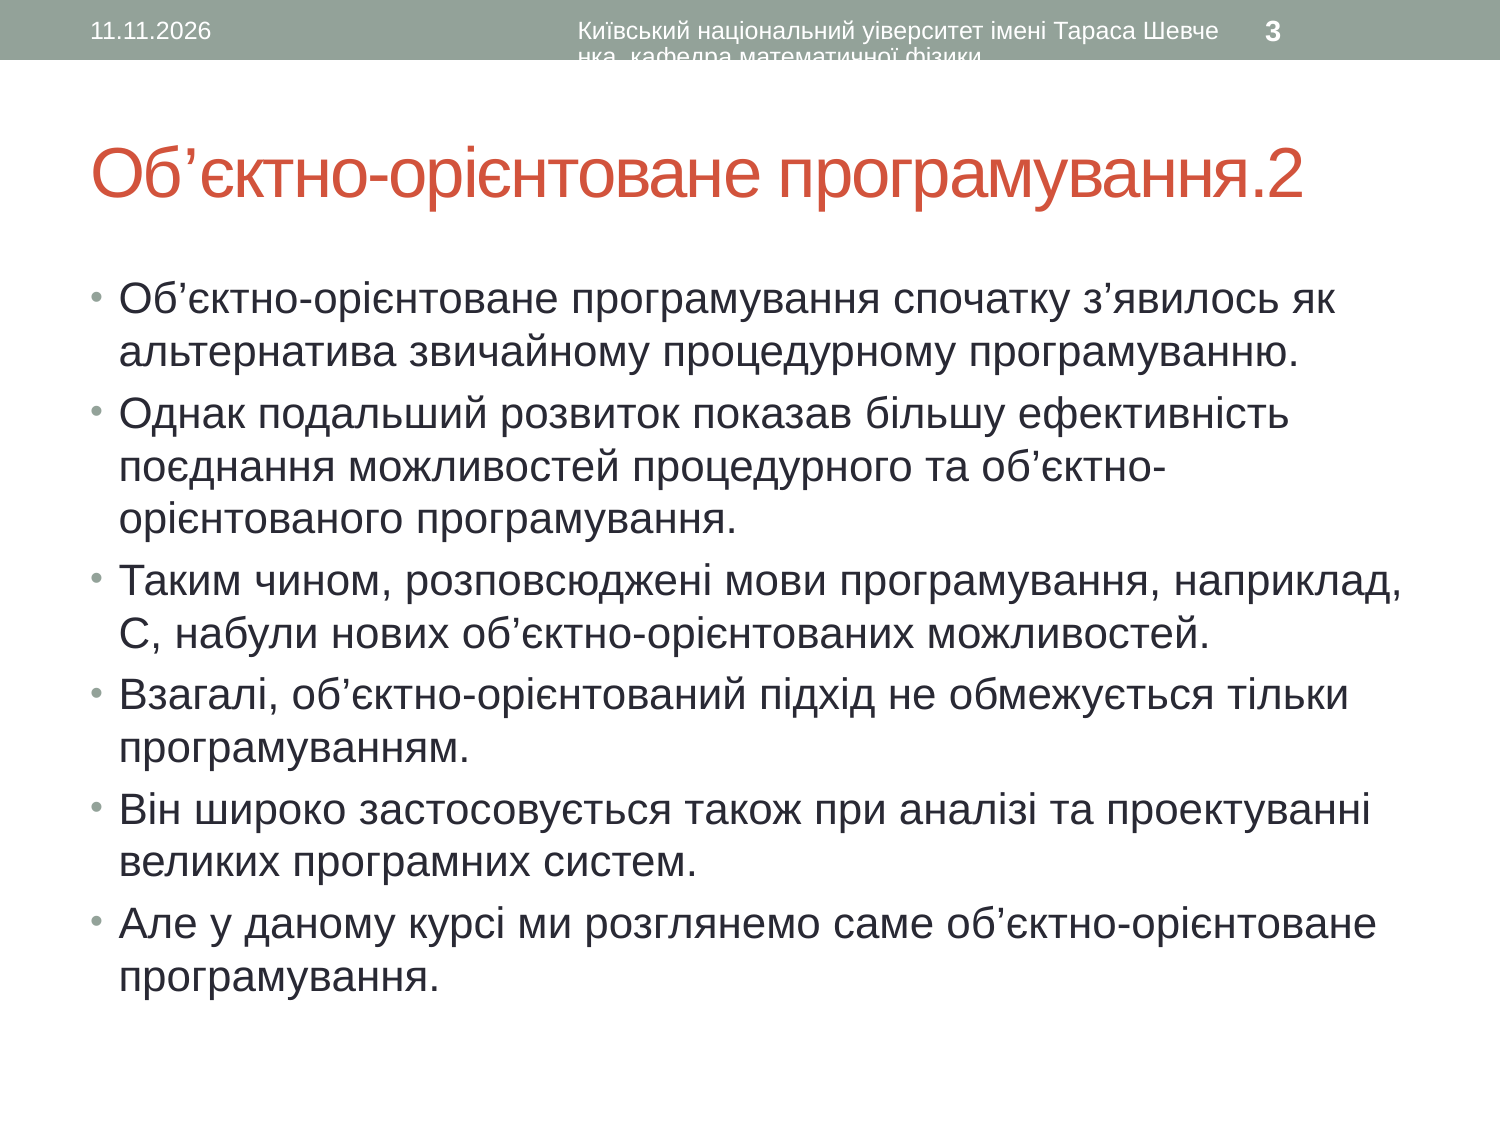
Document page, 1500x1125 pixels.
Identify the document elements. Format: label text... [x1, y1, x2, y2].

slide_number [75, 3, 550, 57]
slide_number 3 [1250, 3, 1425, 57]
footer Київський національний уіверситет імені Тараса Шевченка, кафедра математичної фізики [562, 3, 1238, 57]
list Об’єктно-орієнтоване програмування спочатку з’явилось як альтернатива звичайному процедурному програмуванню. Однак подальший розвиток показав більшу ефективність поєднання можливостей процедурного та об’єктно-орієнтованого програмування. Таким чином, розповсюджені мови програмування, наприклад, С, набули нових об’єктно-орієнтованих можливостей. Взагалі, об’єктно-орієнтований підхід не обмежується тільки програмуванням. Він широко застосовується також при аналізі та проектуванні великих програмних систем. Але у даному курсі ми розглянемо саме об’єктно-орієнтоване програмування. [75, 262, 1425, 1063]
title Об’єктно-орієнтоване програмування.2 [75, 87, 1425, 250]
